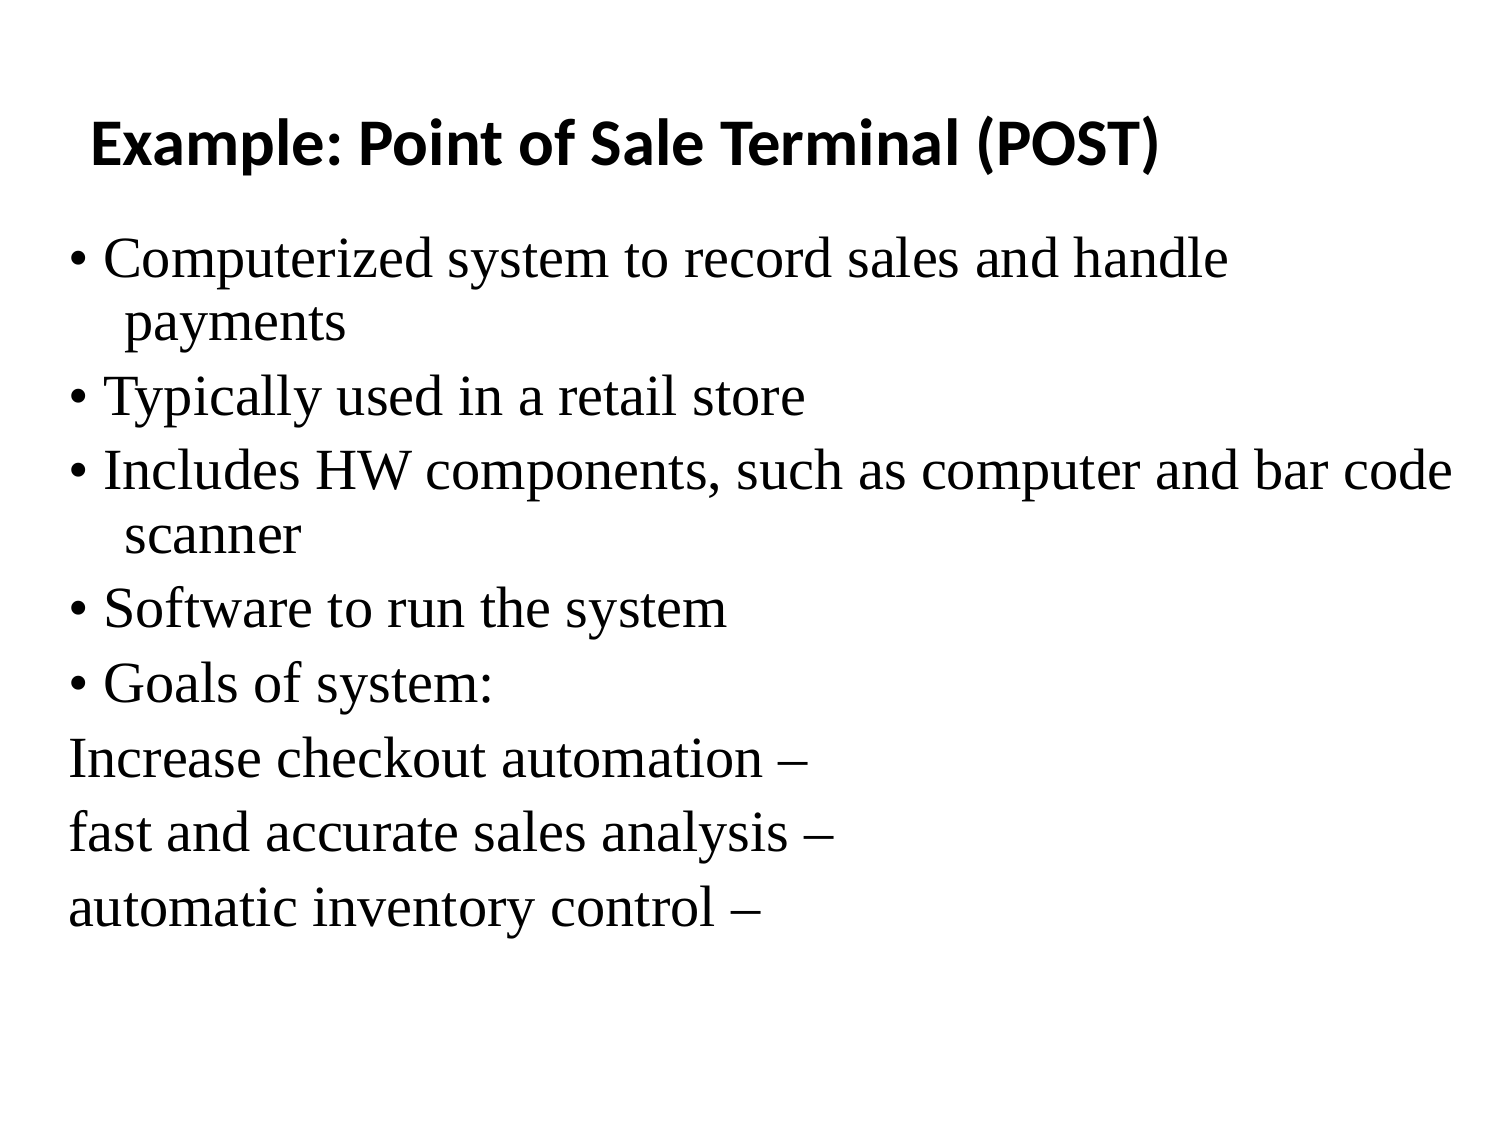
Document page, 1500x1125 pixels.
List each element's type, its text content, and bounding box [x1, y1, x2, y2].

list • Computerized system to record sales and handle payments • Typically used in a retail store • Includes HW components, such as computer and bar code scanner • Software to run the system • Goals of system: – Increase checkout automation – fast and accurate sales analysis – automatic inventory control [52, 219, 1471, 1006]
title Example: Point of Sale Terminal (POST) [74, 44, 1426, 219]
